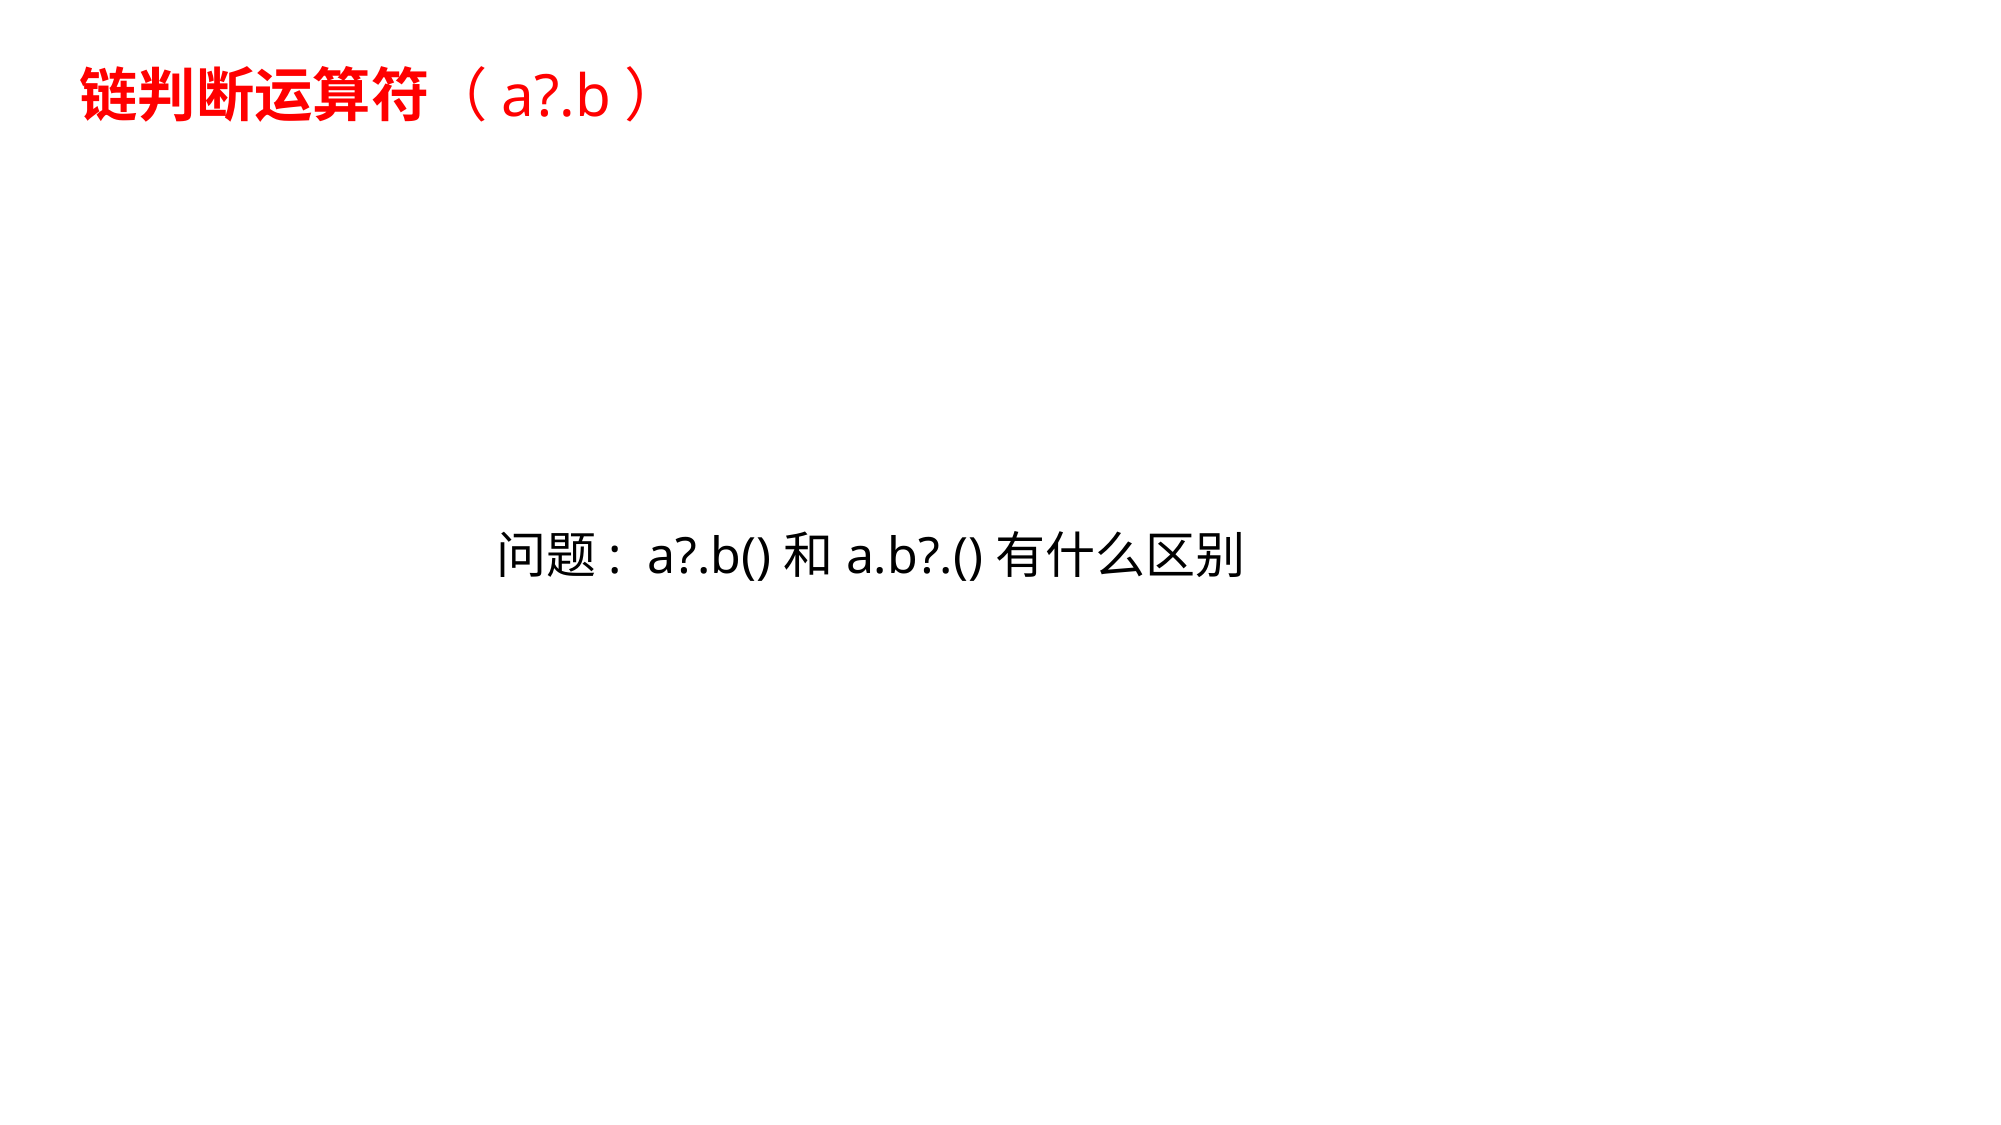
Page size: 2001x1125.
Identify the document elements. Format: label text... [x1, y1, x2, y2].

text_box 问题: a?.b()和a.b?.()有什么区别 [481, 516, 1355, 592]
text_box 链判断运算符（a?.b） [64, 50, 698, 136]
